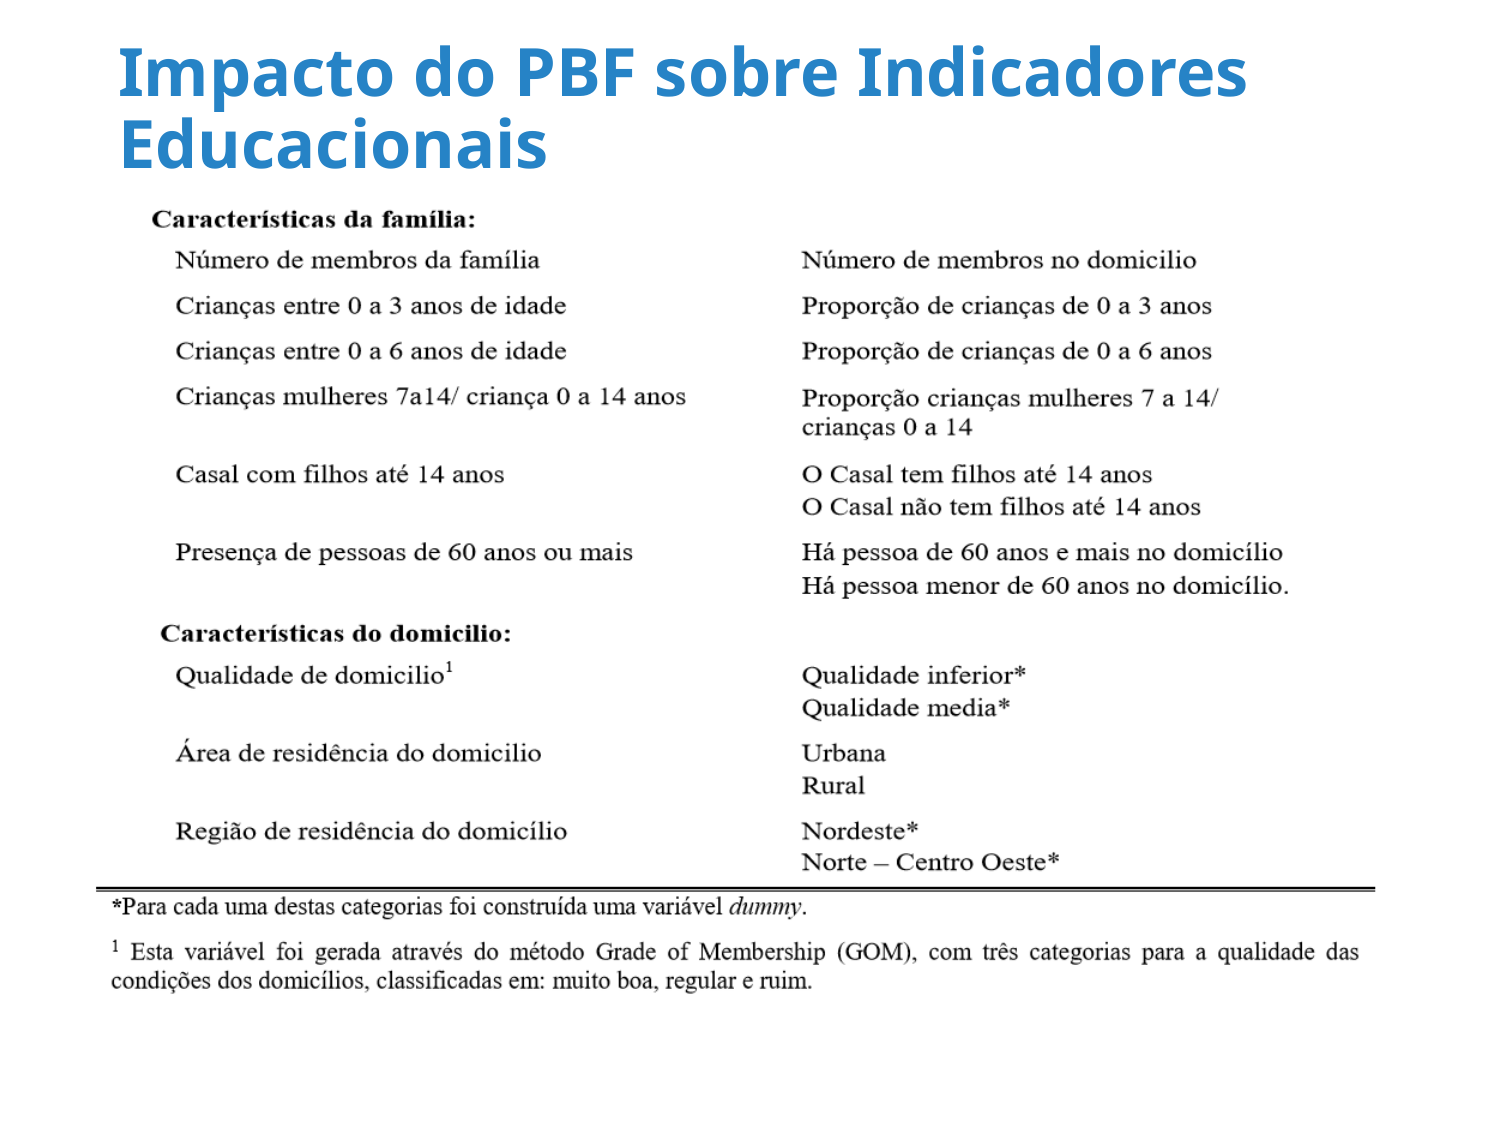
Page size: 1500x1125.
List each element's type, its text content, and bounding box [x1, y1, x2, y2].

picture [71, 199, 1500, 1013]
title Impacto do PBF sobre Indicadores Educacionais [103, 59, 1450, 163]
